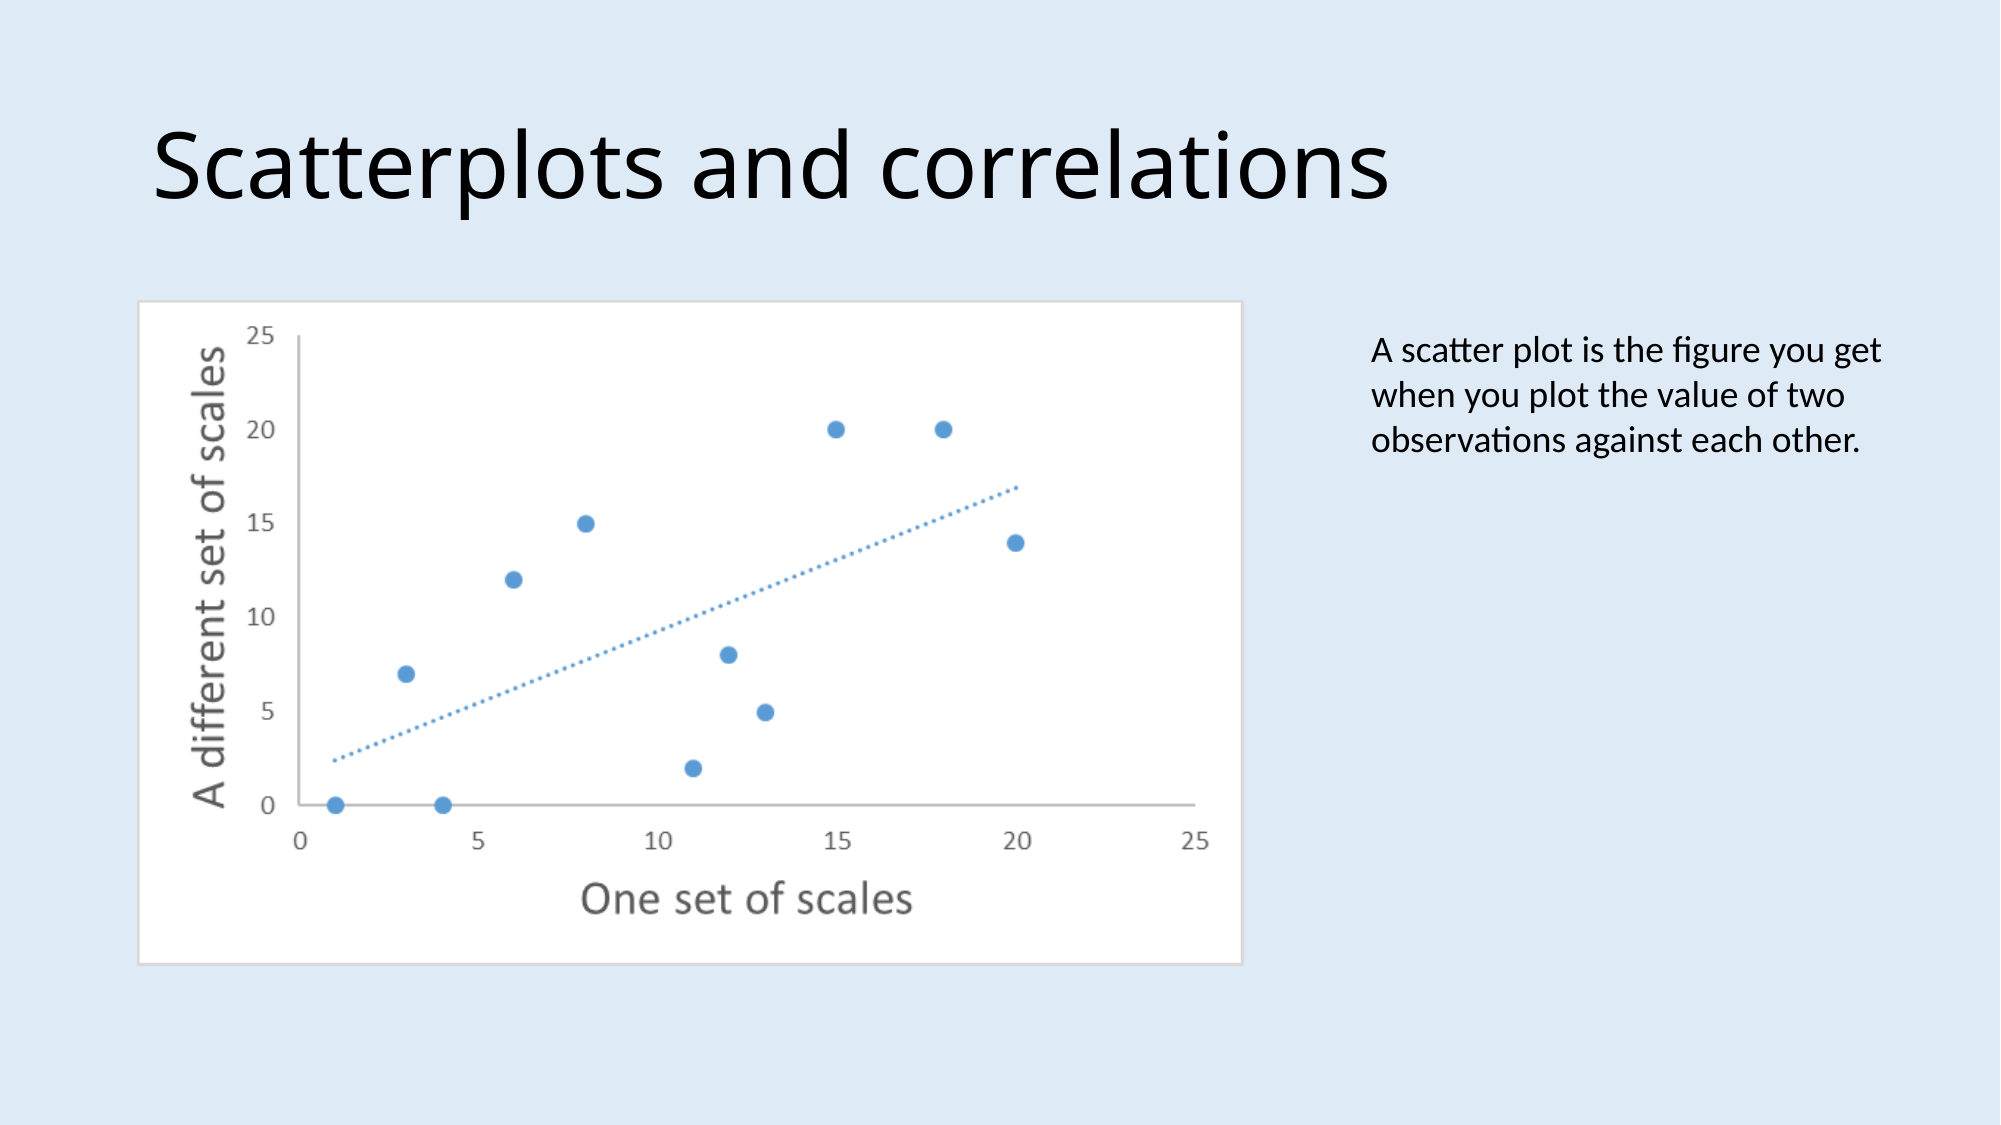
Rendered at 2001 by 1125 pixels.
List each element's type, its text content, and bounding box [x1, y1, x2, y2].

text_box A scatter plot is the figure you get when you plot the value of two observations against each other. [1356, 317, 1949, 647]
title Scatterplots and correlations [137, 59, 1863, 278]
picture [137, 300, 1244, 966]
